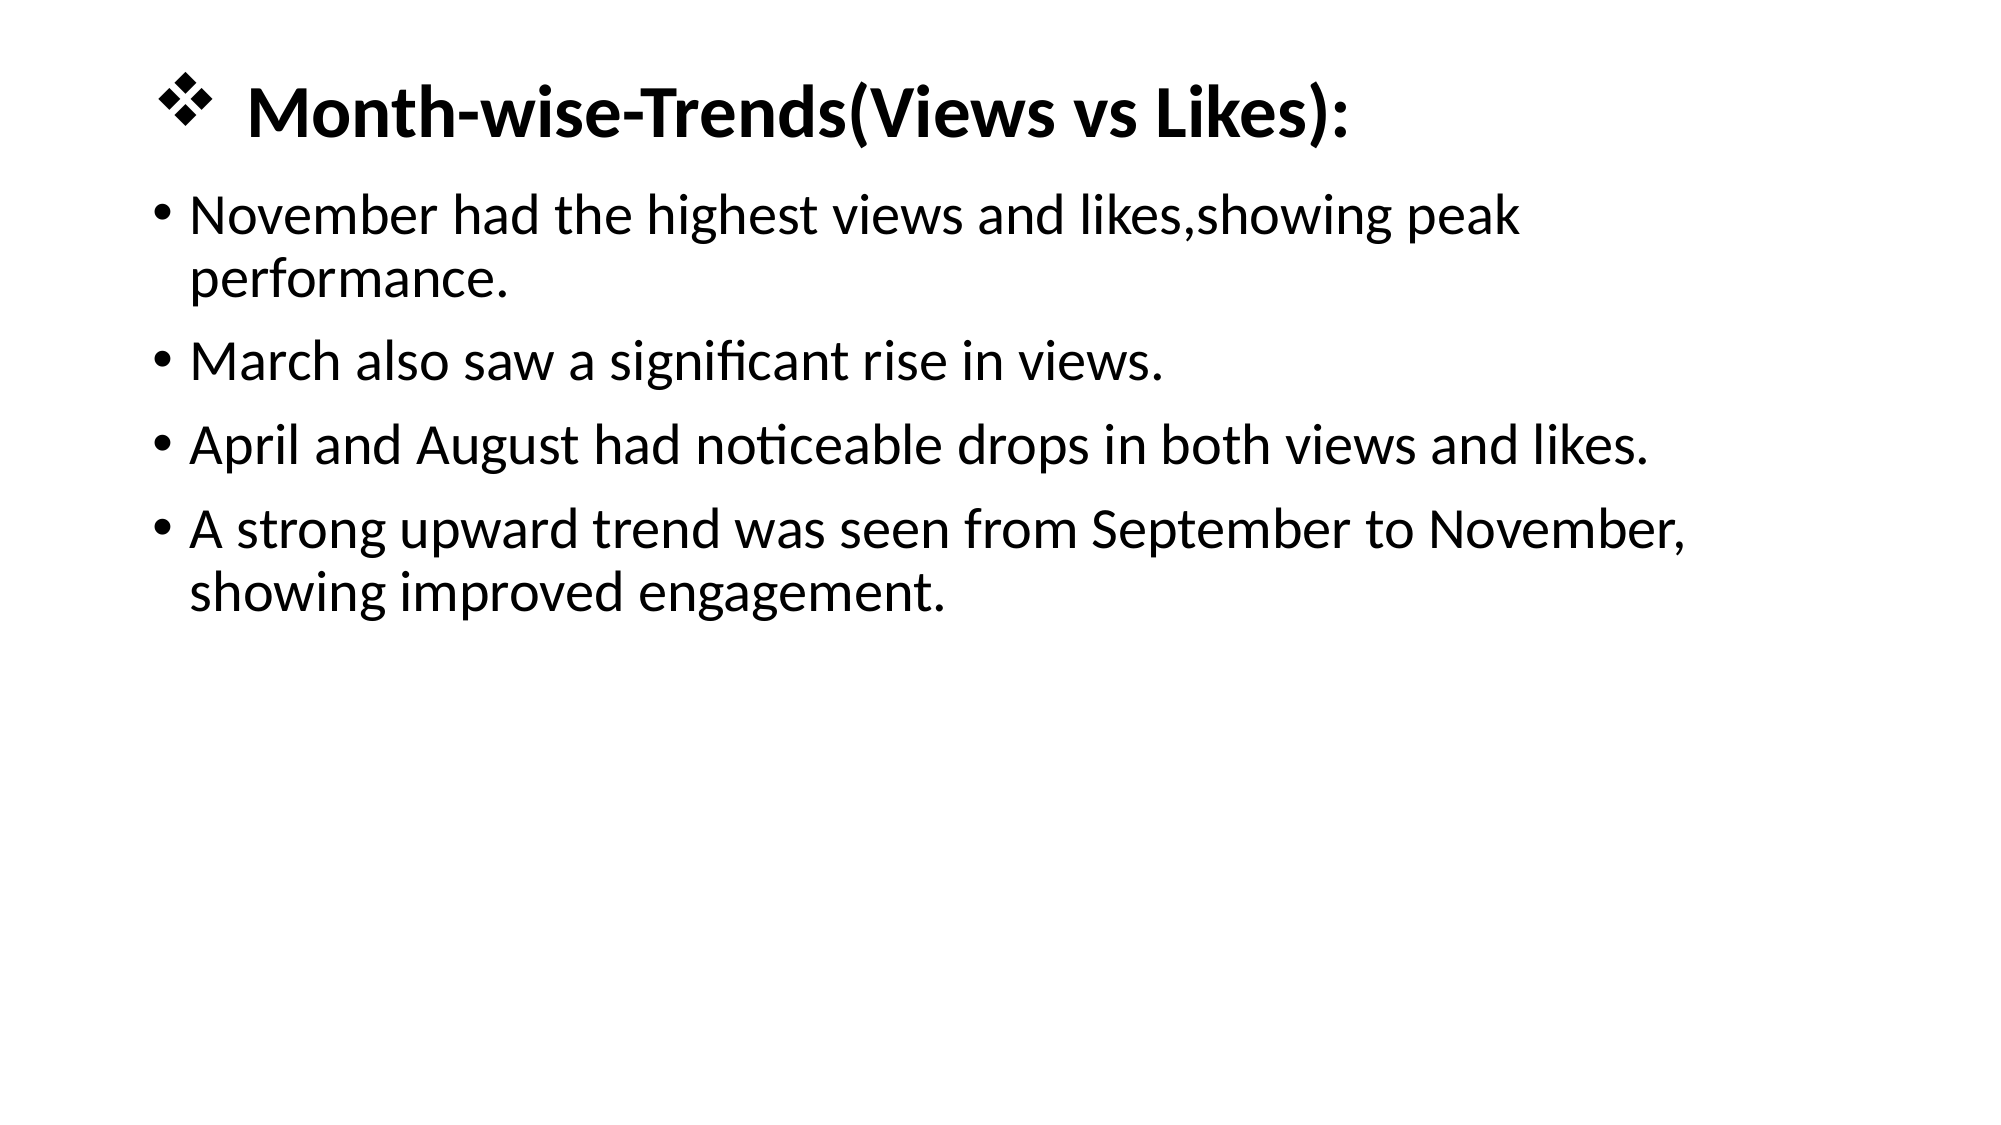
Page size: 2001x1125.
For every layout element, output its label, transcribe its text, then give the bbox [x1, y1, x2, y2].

list November had the highest views and likes,showing peak performance. March also saw a significant rise in views. April and August had noticeable drops in both views and likes. A strong upward trend was seen from September to November, showing improved engagement. [137, 176, 1863, 1014]
title Month-wise-Trends(Views vs Likes): [137, 59, 1863, 176]
